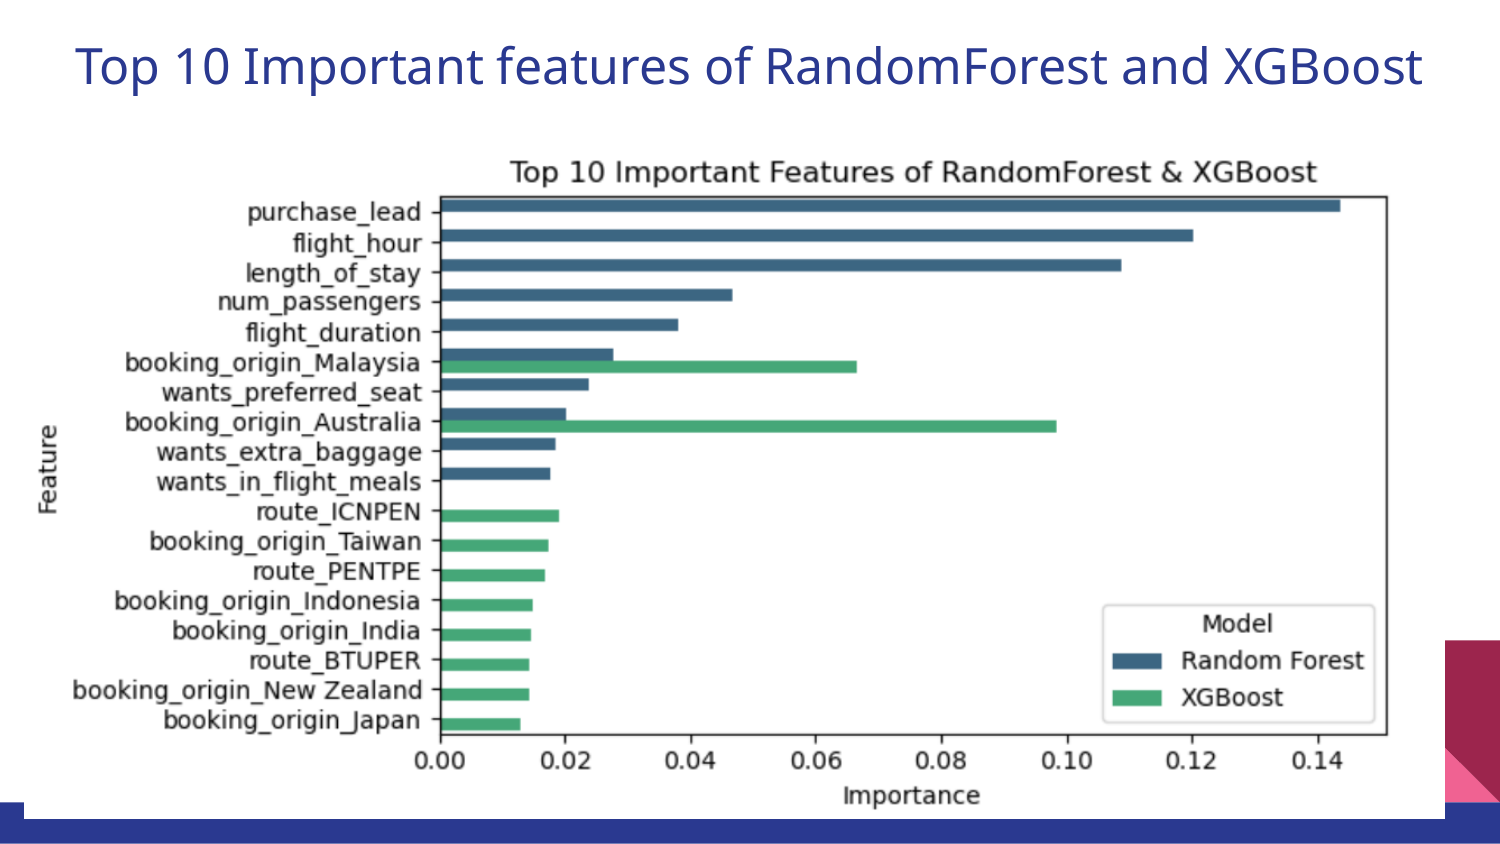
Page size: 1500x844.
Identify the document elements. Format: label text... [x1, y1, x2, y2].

picture [24, 138, 1445, 819]
title Top 10 Important features of RandomForest and XGBoost [51, 19, 1449, 114]
